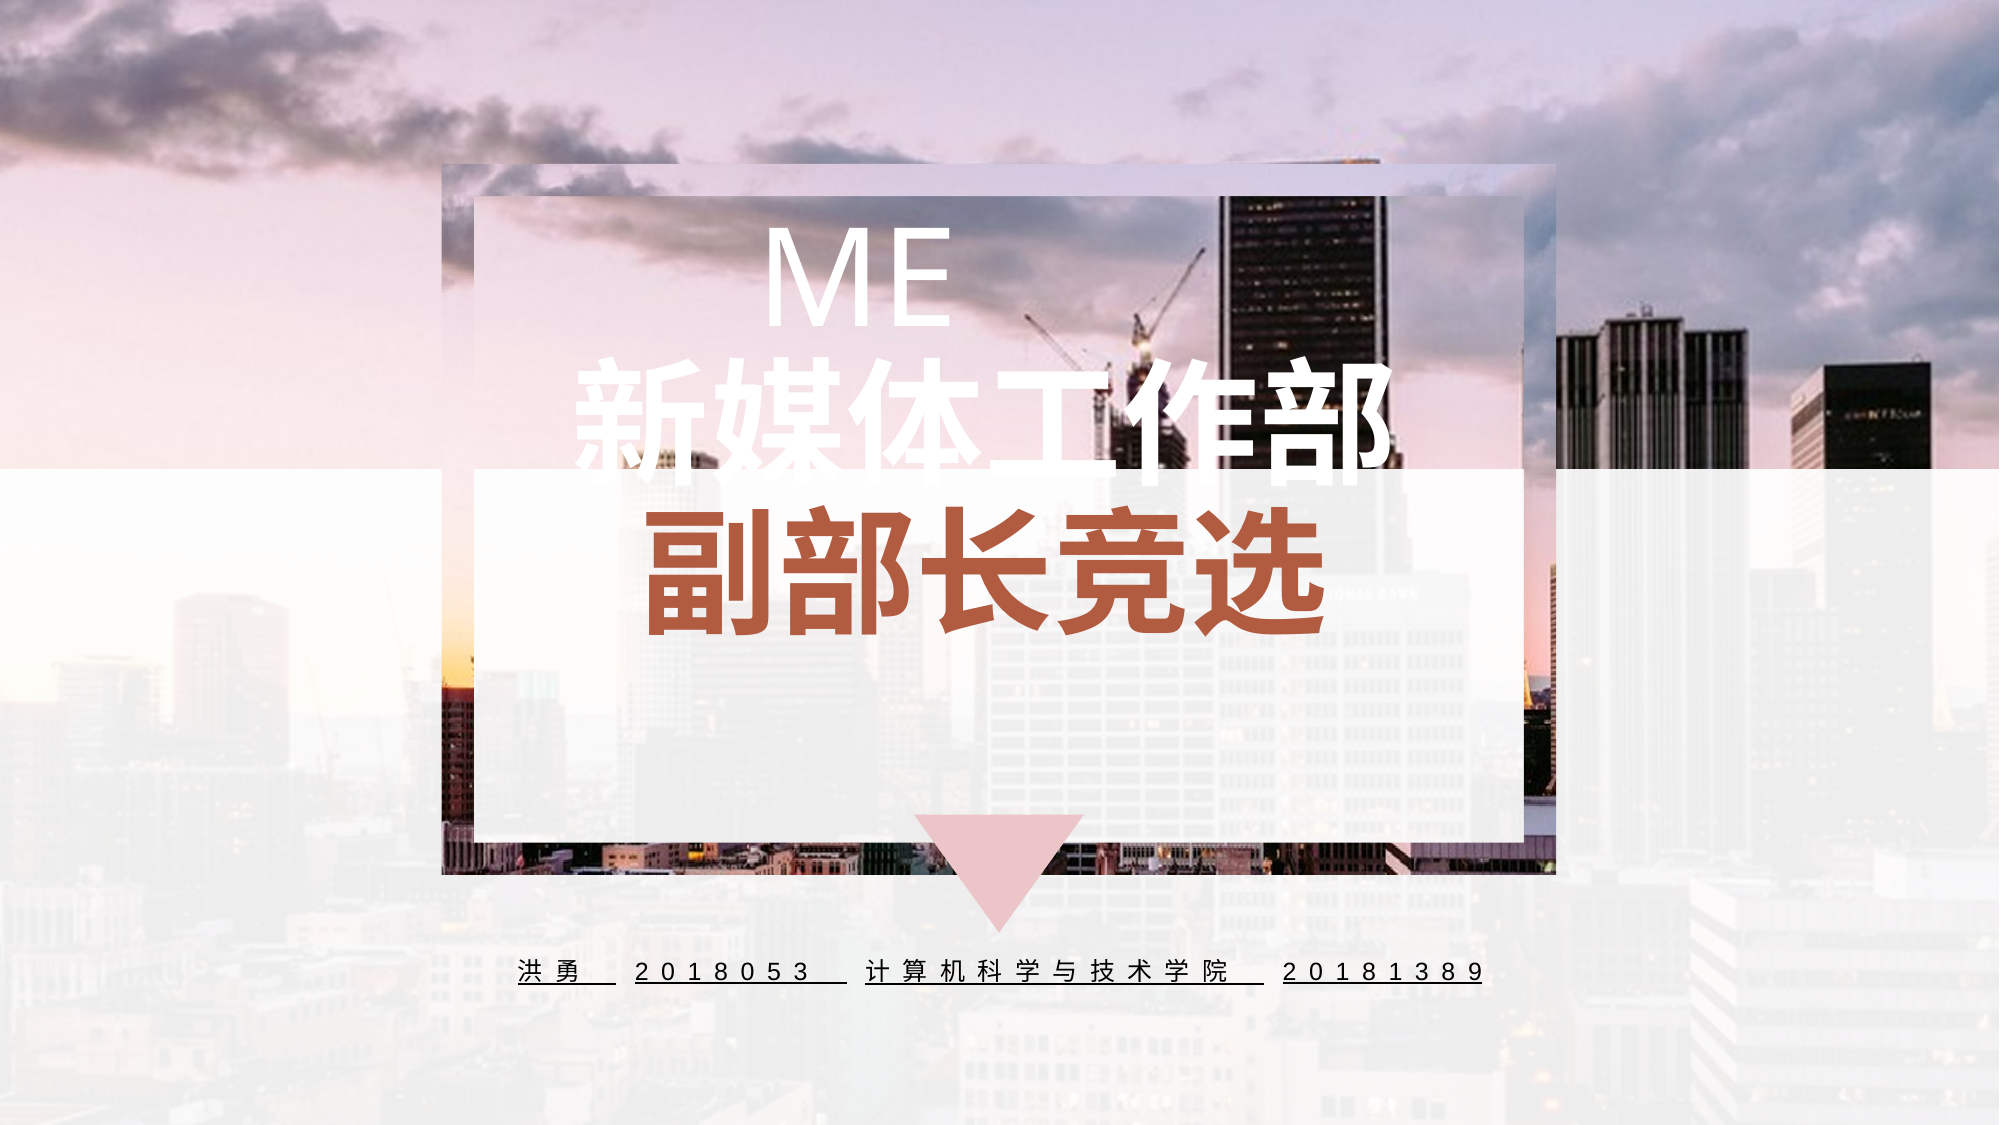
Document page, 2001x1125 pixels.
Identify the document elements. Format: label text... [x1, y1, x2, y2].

title ME 新媒体工作部 副部长竞选 [290, 237, 1710, 826]
picture [441, 826, 956, 875]
picture [1042, 826, 1557, 875]
list 洪勇 2018053 计算机科学与技术学院 20181389 [306, 948, 1694, 998]
picture [0, 0, 1999, 469]
